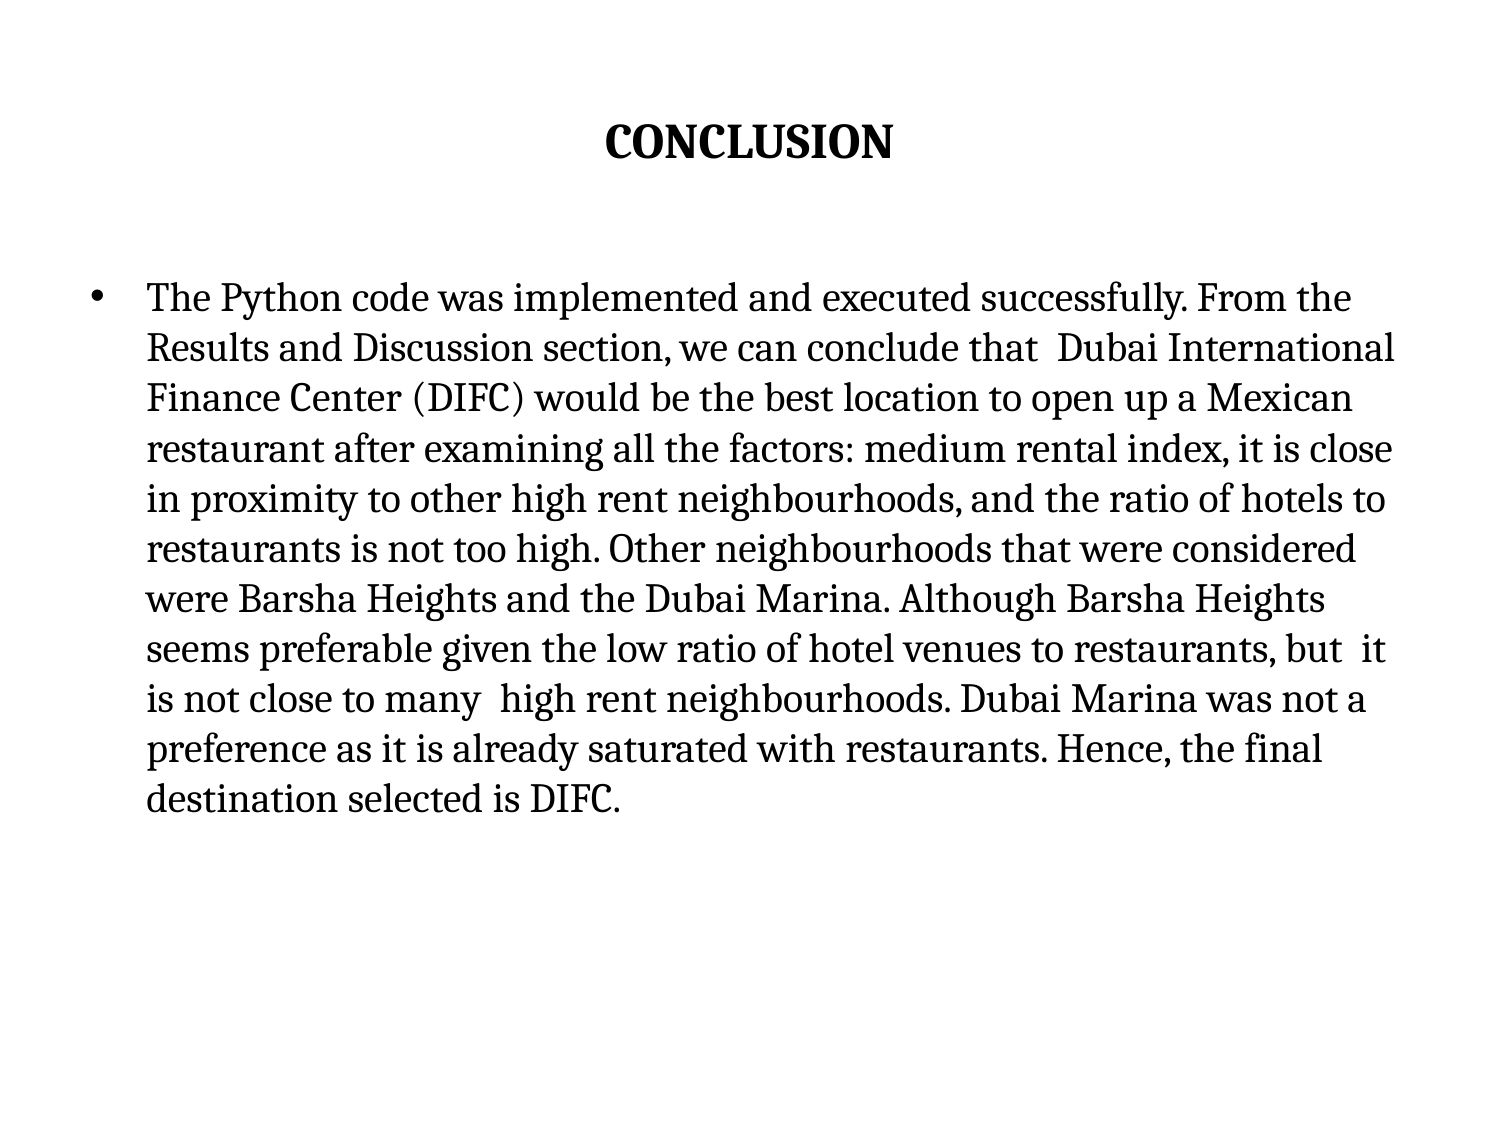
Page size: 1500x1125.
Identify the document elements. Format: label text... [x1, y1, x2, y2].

list The Python code was implemented and executed successfully. From the Results and Discussion section, we can conclude that Dubai International Finance Center (DIFC) would be the best location to open up a Mexican restaurant after examining all the factors: medium rental index, it is close in proximity to other high rent neighbourhoods, and the ratio of hotels to restaurants is not too high. Other neighbourhoods that were considered were Barsha Heights and the Dubai Marina. Although Barsha Heights seems preferable given the low ratio of hotel venues to restaurants, but it is not close to many high rent neighbourhoods. Dubai Marina was not a preference as it is already saturated with restaurants. Hence, the final destination selected is DIFC. [75, 262, 1425, 1005]
title CONCLUSION [75, 45, 1425, 233]
